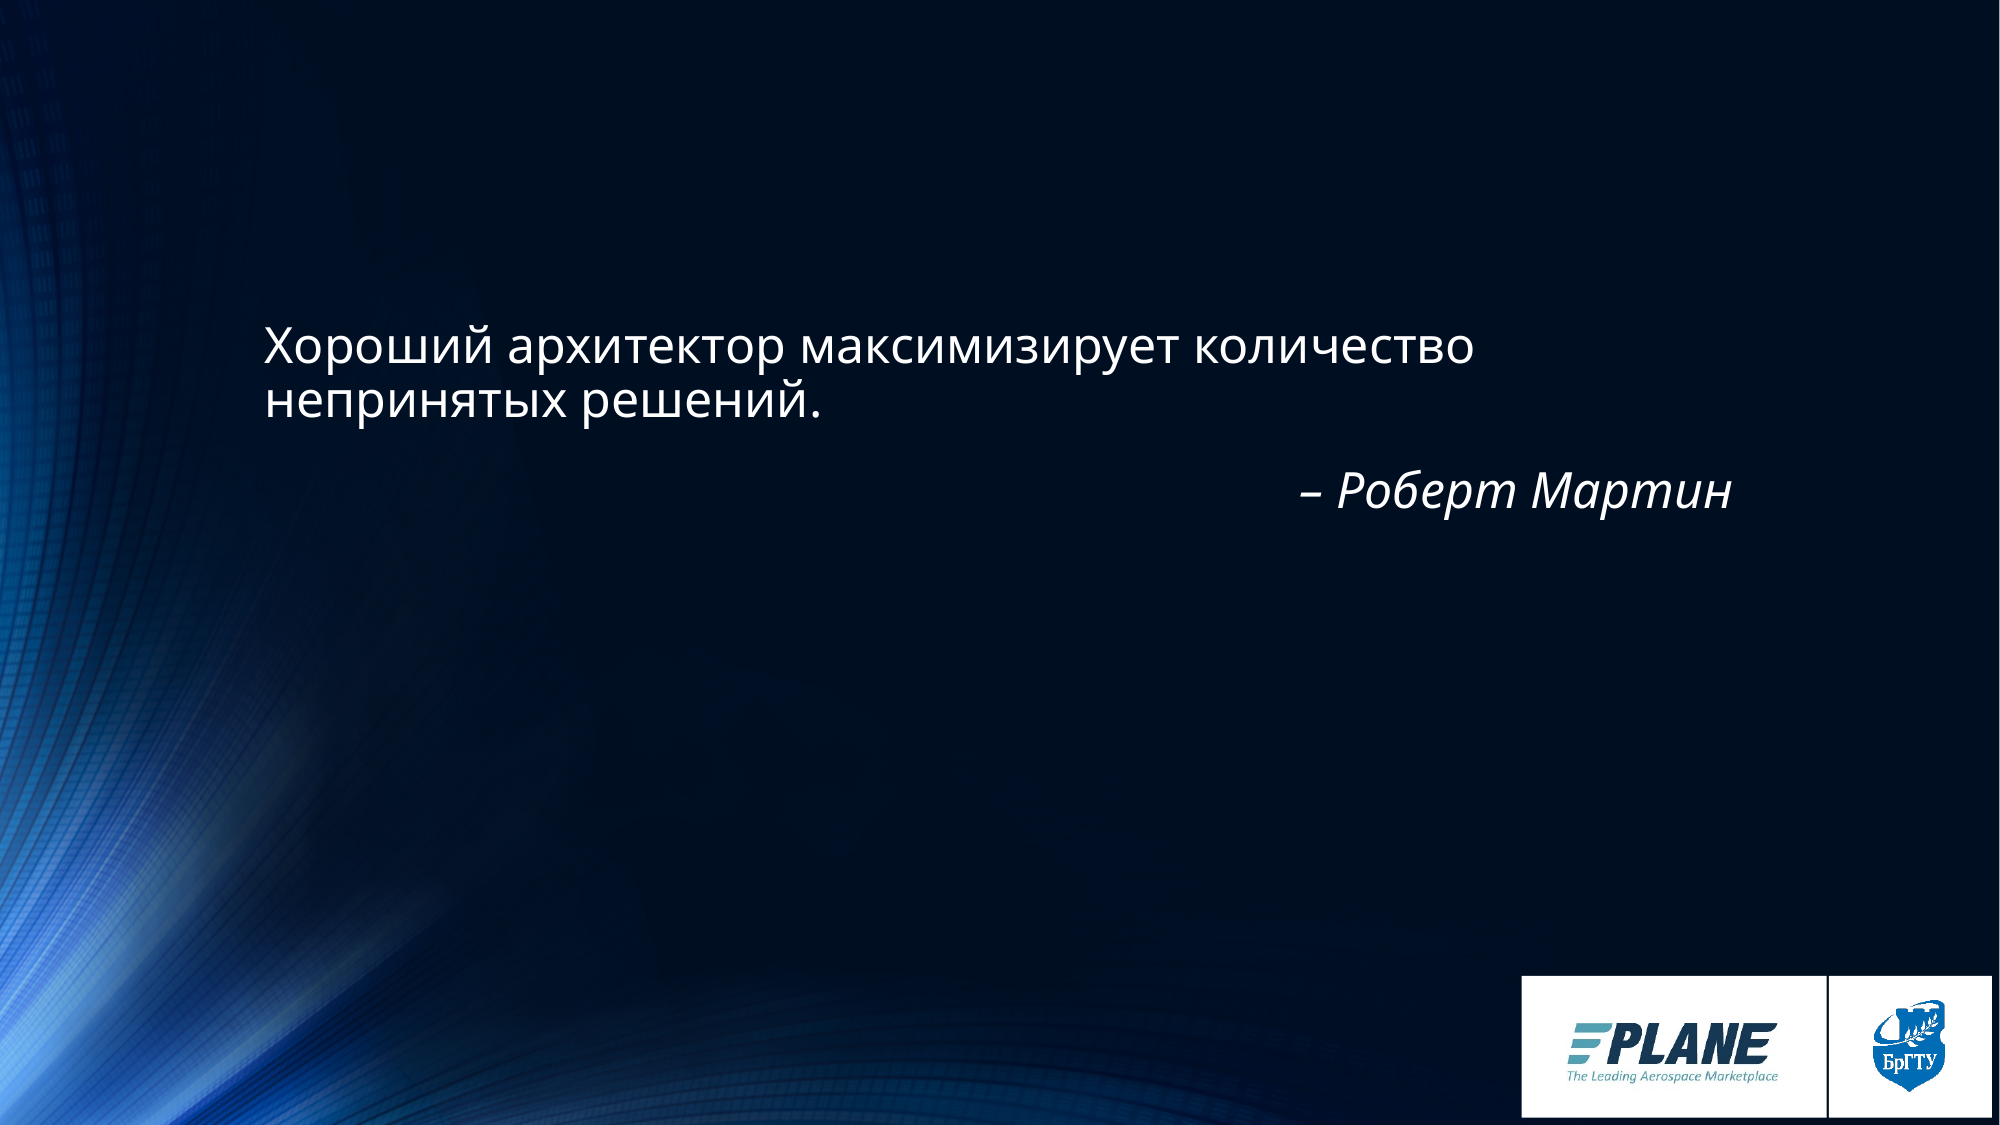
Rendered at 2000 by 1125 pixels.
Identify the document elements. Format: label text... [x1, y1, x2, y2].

picture [0, 0, 2000, 1125]
list Хороший архитектор максимизирует количество непринятых решений. – Роберт Мартин [249, 312, 1749, 988]
